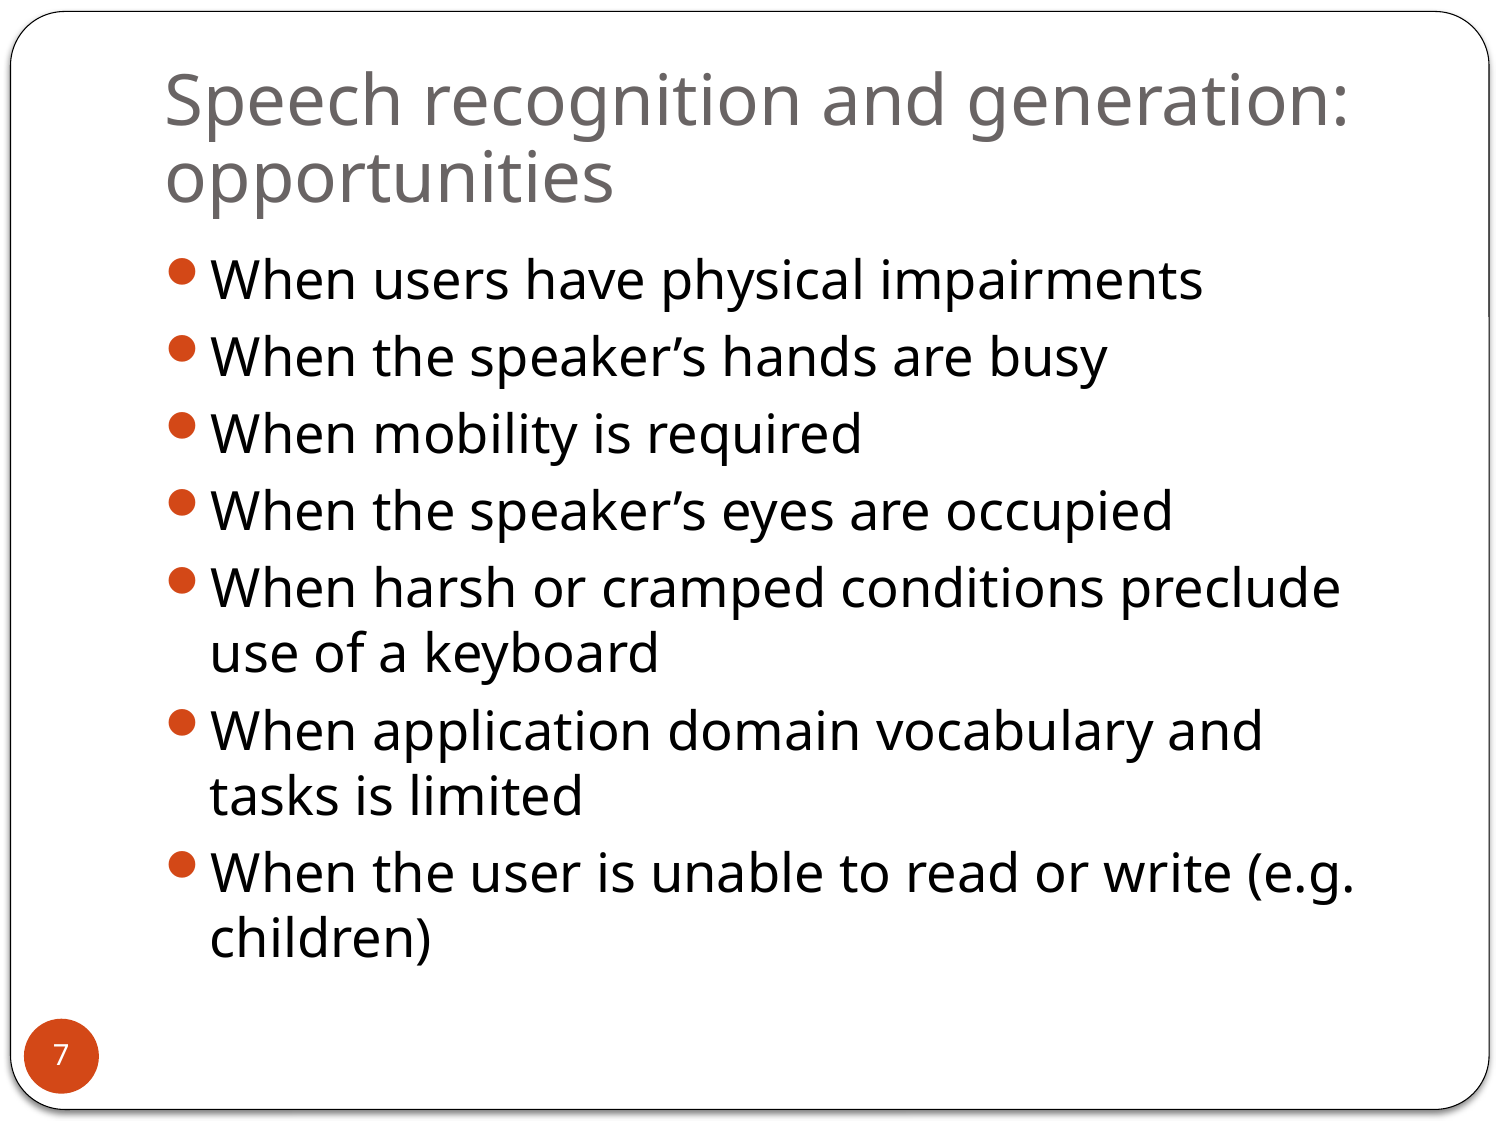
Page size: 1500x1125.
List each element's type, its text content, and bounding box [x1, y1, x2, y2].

list When users have physical impairments When the speaker’s hands are busy When mobility is required When the speaker’s eyes are occupied When harsh or cramped conditions preclude use of a keyboard When application domain vocabulary and tasks is limited When the user is unable to read or write (e.g. children) [150, 237, 1425, 988]
slide_number 7 [23, 1018, 99, 1094]
title Speech recognition and generation: opportunities [150, 45, 1425, 233]
